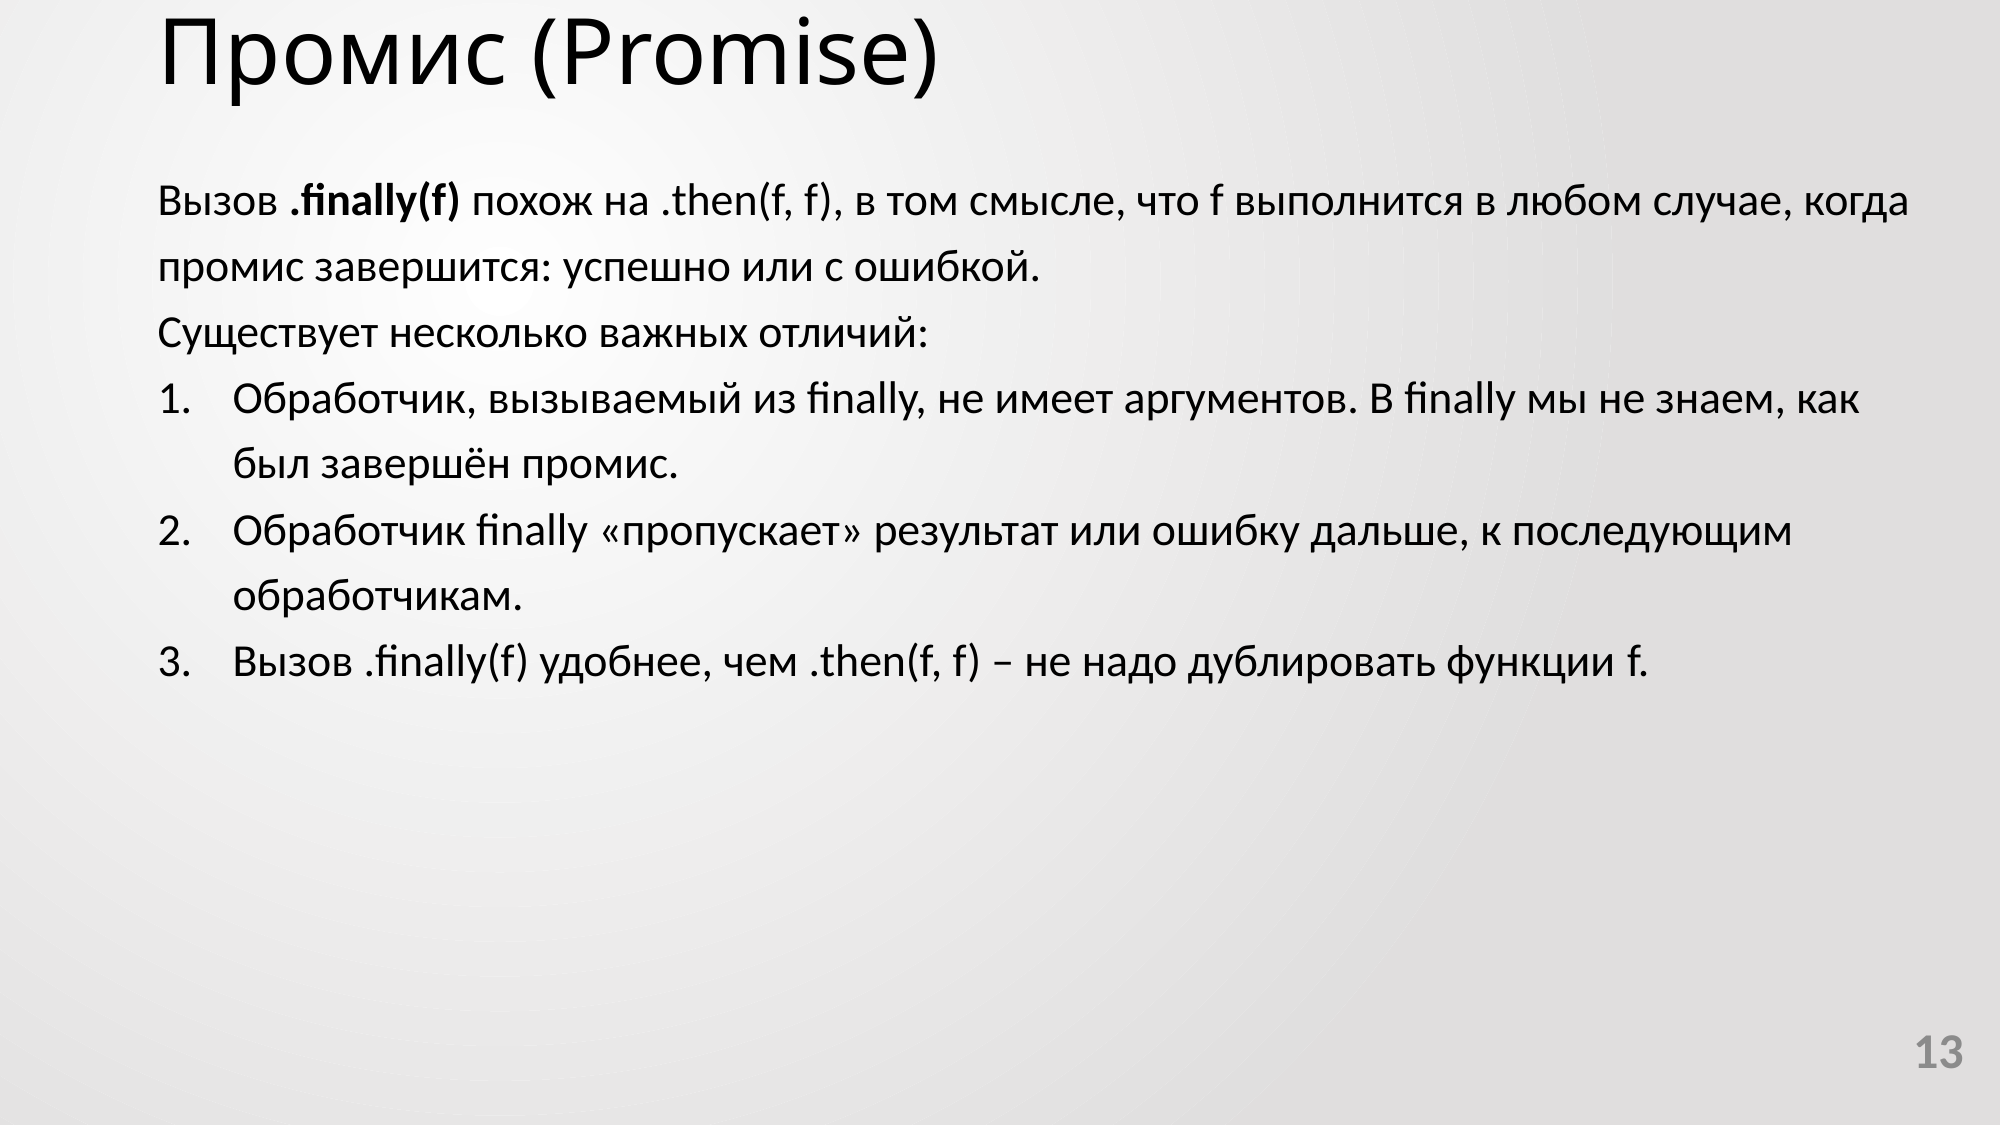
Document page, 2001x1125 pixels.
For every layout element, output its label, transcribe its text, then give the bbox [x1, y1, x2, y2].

title Промис (Promise) [142, 2, 2000, 107]
slide_number 13 [1850, 1018, 1979, 1079]
text_box Вызов .finally(f) похож на .then(f, f), в том смысле, что f выполнится в любом случае, когда промис завершится: успешно или с ошибкой. Существует несколько важных отличий: Обработчик, вызываемый из finally, не имеет аргументов. В finally мы не знаем, как был завершён промис. Обработчик finally «пропускает» результат или ошибку дальше, к последующим обработчикам. Вызов .finally(f) удобнее, чем .then(f, f) – не надо дублировать функции f. [142, 150, 1938, 760]
